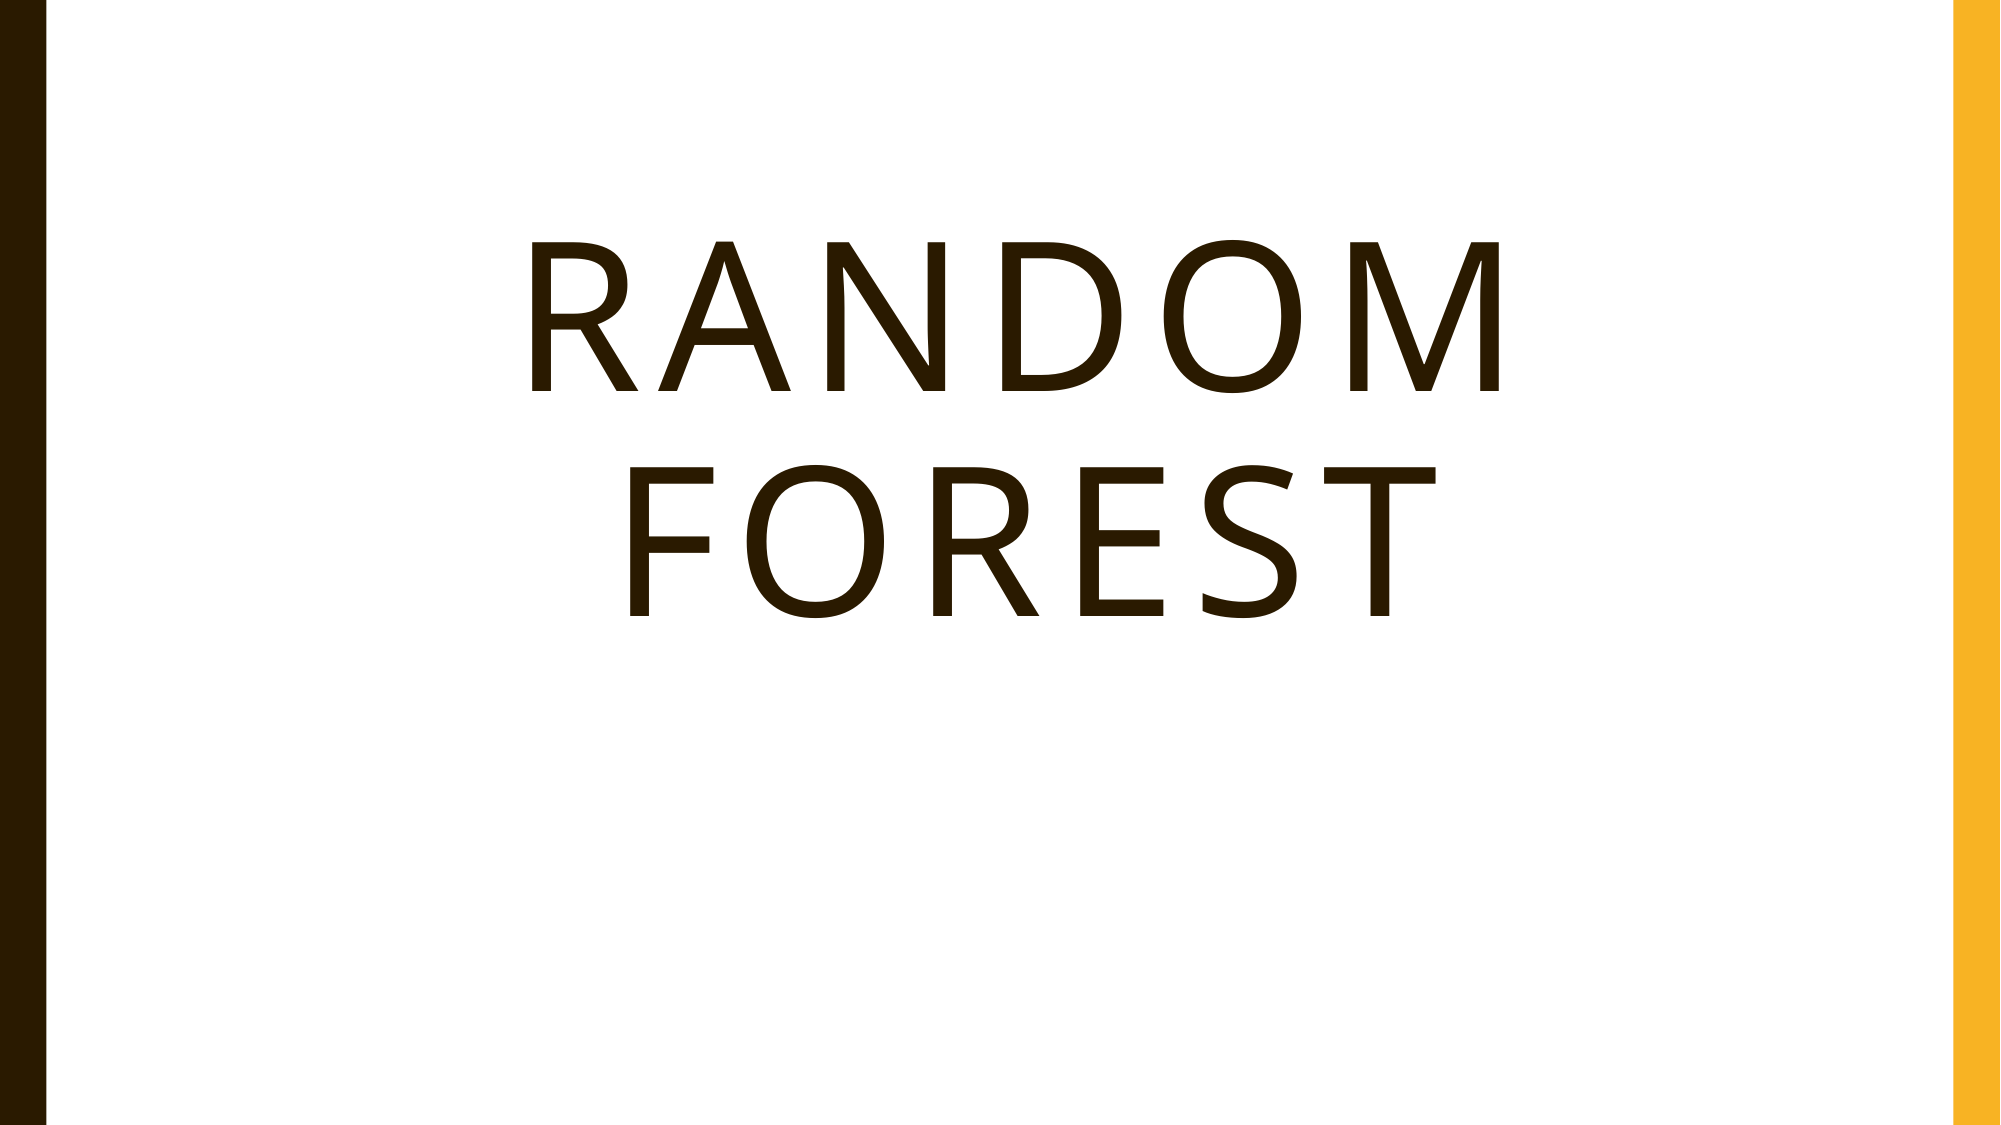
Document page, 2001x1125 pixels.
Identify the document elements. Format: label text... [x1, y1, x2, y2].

title Random forest [362, 50, 1688, 823]
